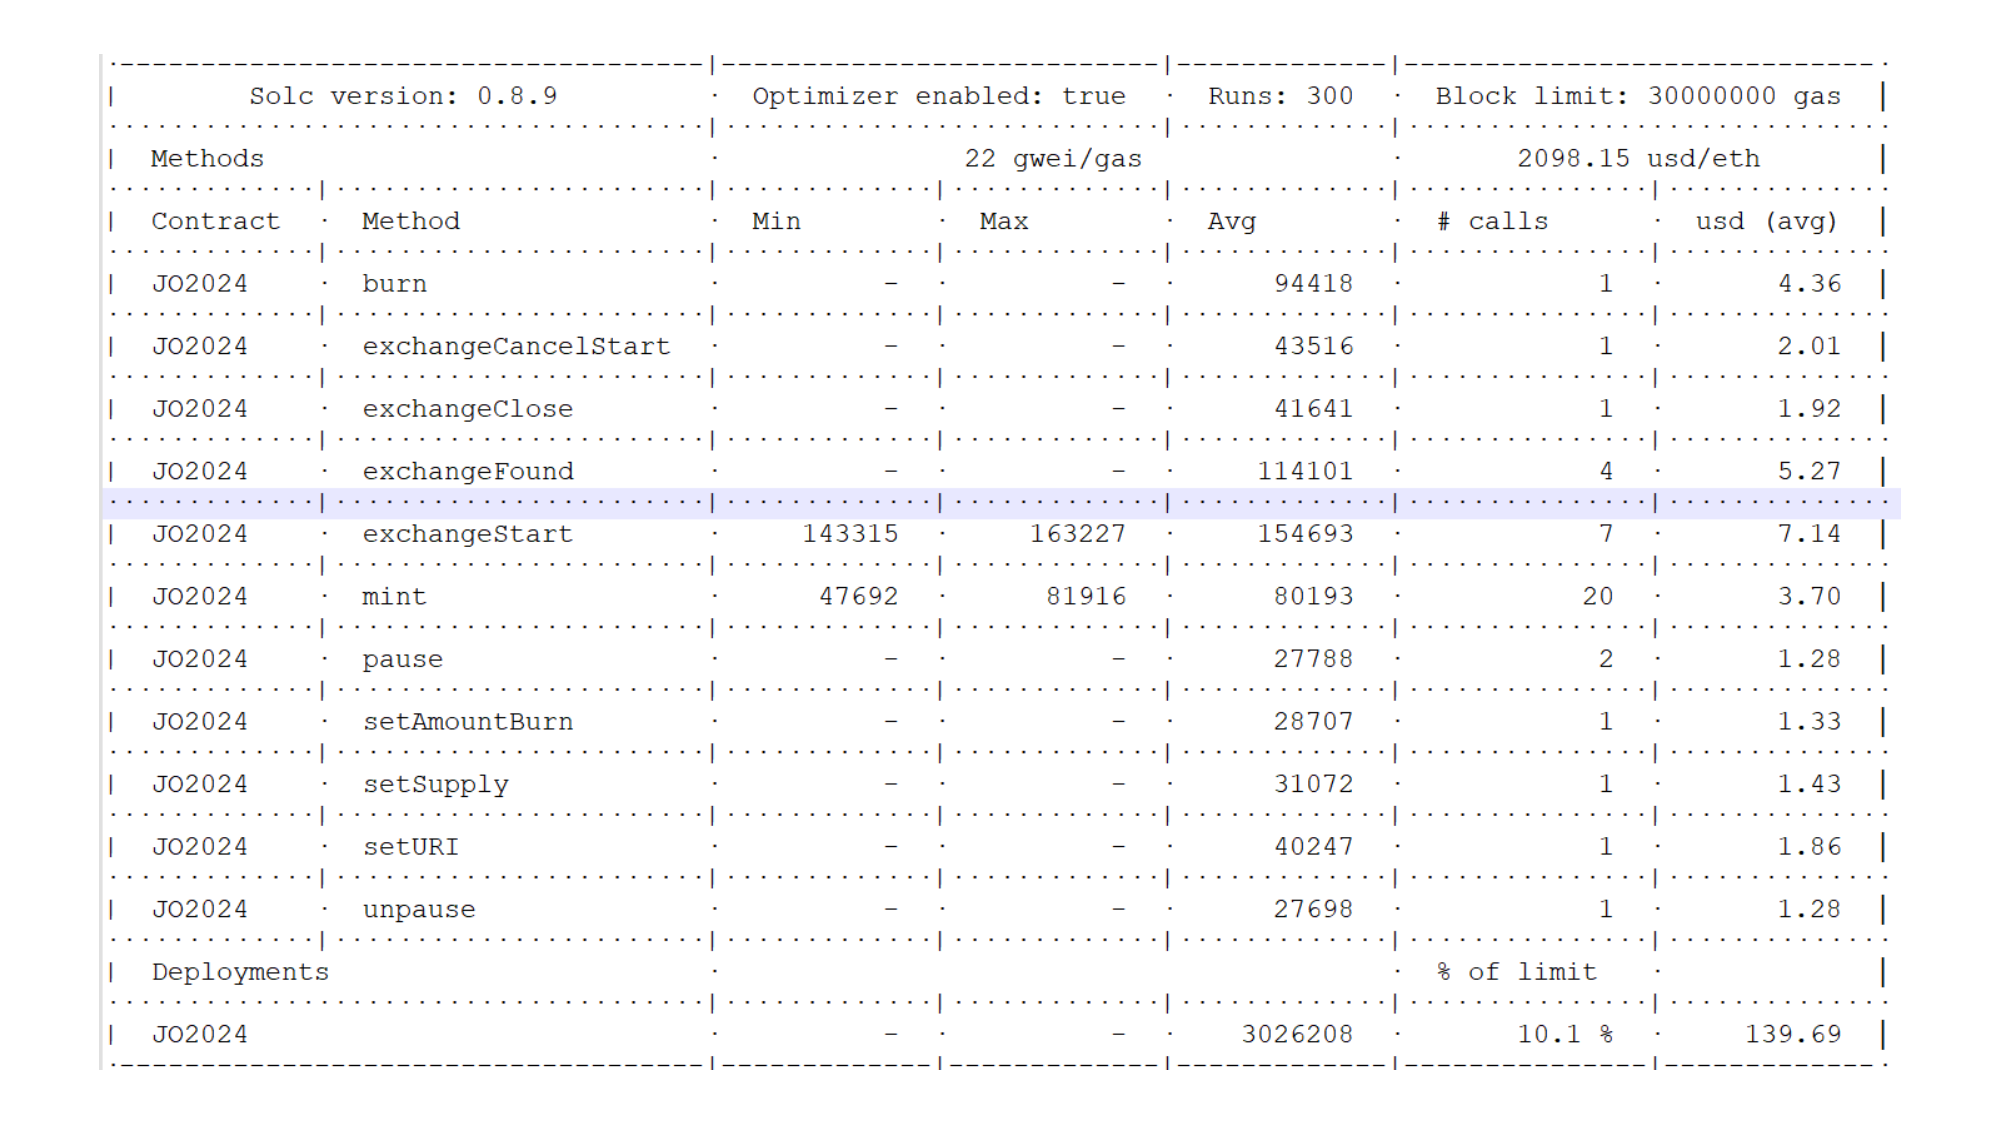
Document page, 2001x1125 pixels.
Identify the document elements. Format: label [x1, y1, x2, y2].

picture [99, 54, 1901, 1071]
